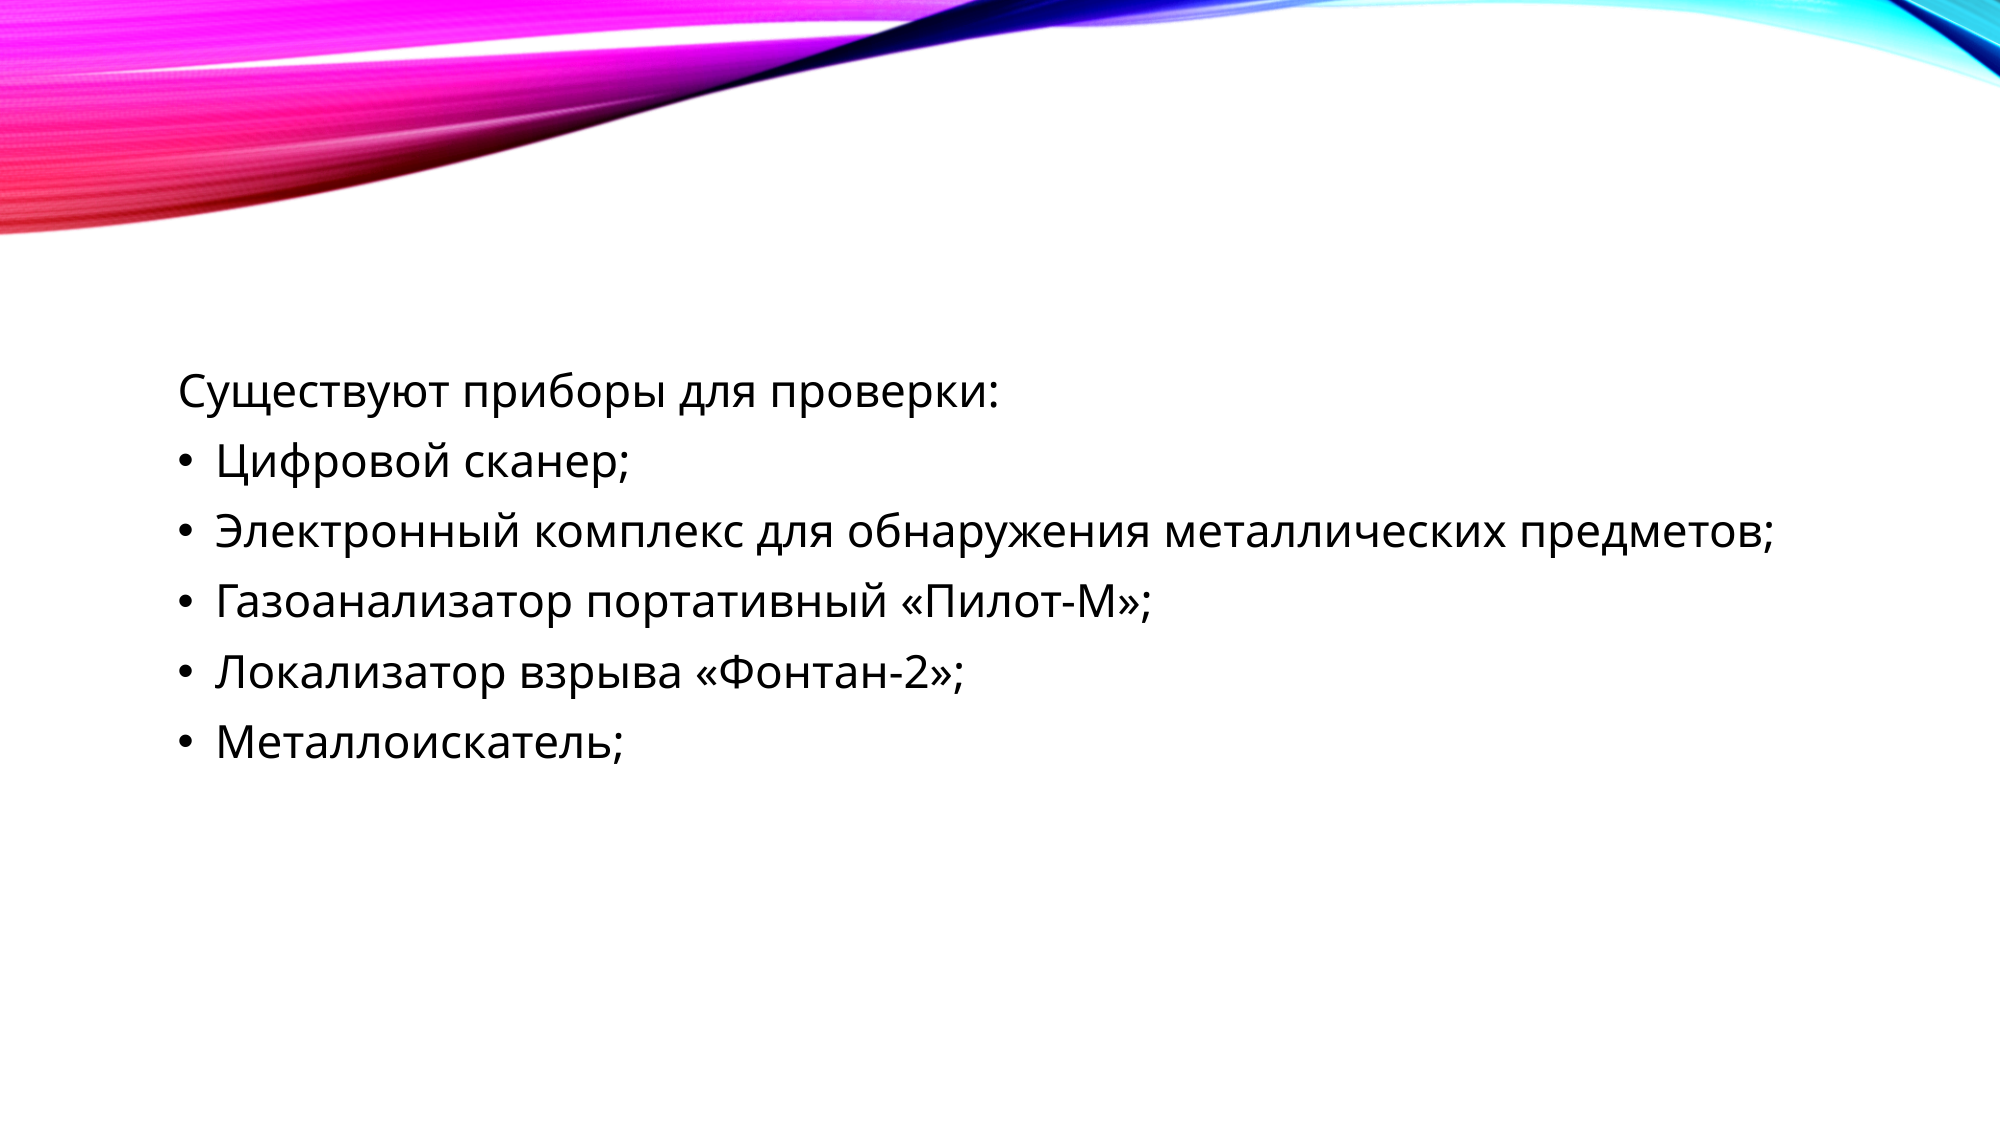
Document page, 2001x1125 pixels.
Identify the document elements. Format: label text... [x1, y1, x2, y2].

picture [1910, 0, 2000, 45]
picture [1890, 0, 2000, 75]
list Существуют приборы для проверки: Цифровой сканер; Электронный комплекс для обнаружения металлических предметов; Газоанализатор портативный «Пилот-М»; Локализатор взрыва «Фонтан-2»; Металлоискатель; [162, 360, 1888, 1021]
picture [0, 0, 2000, 237]
